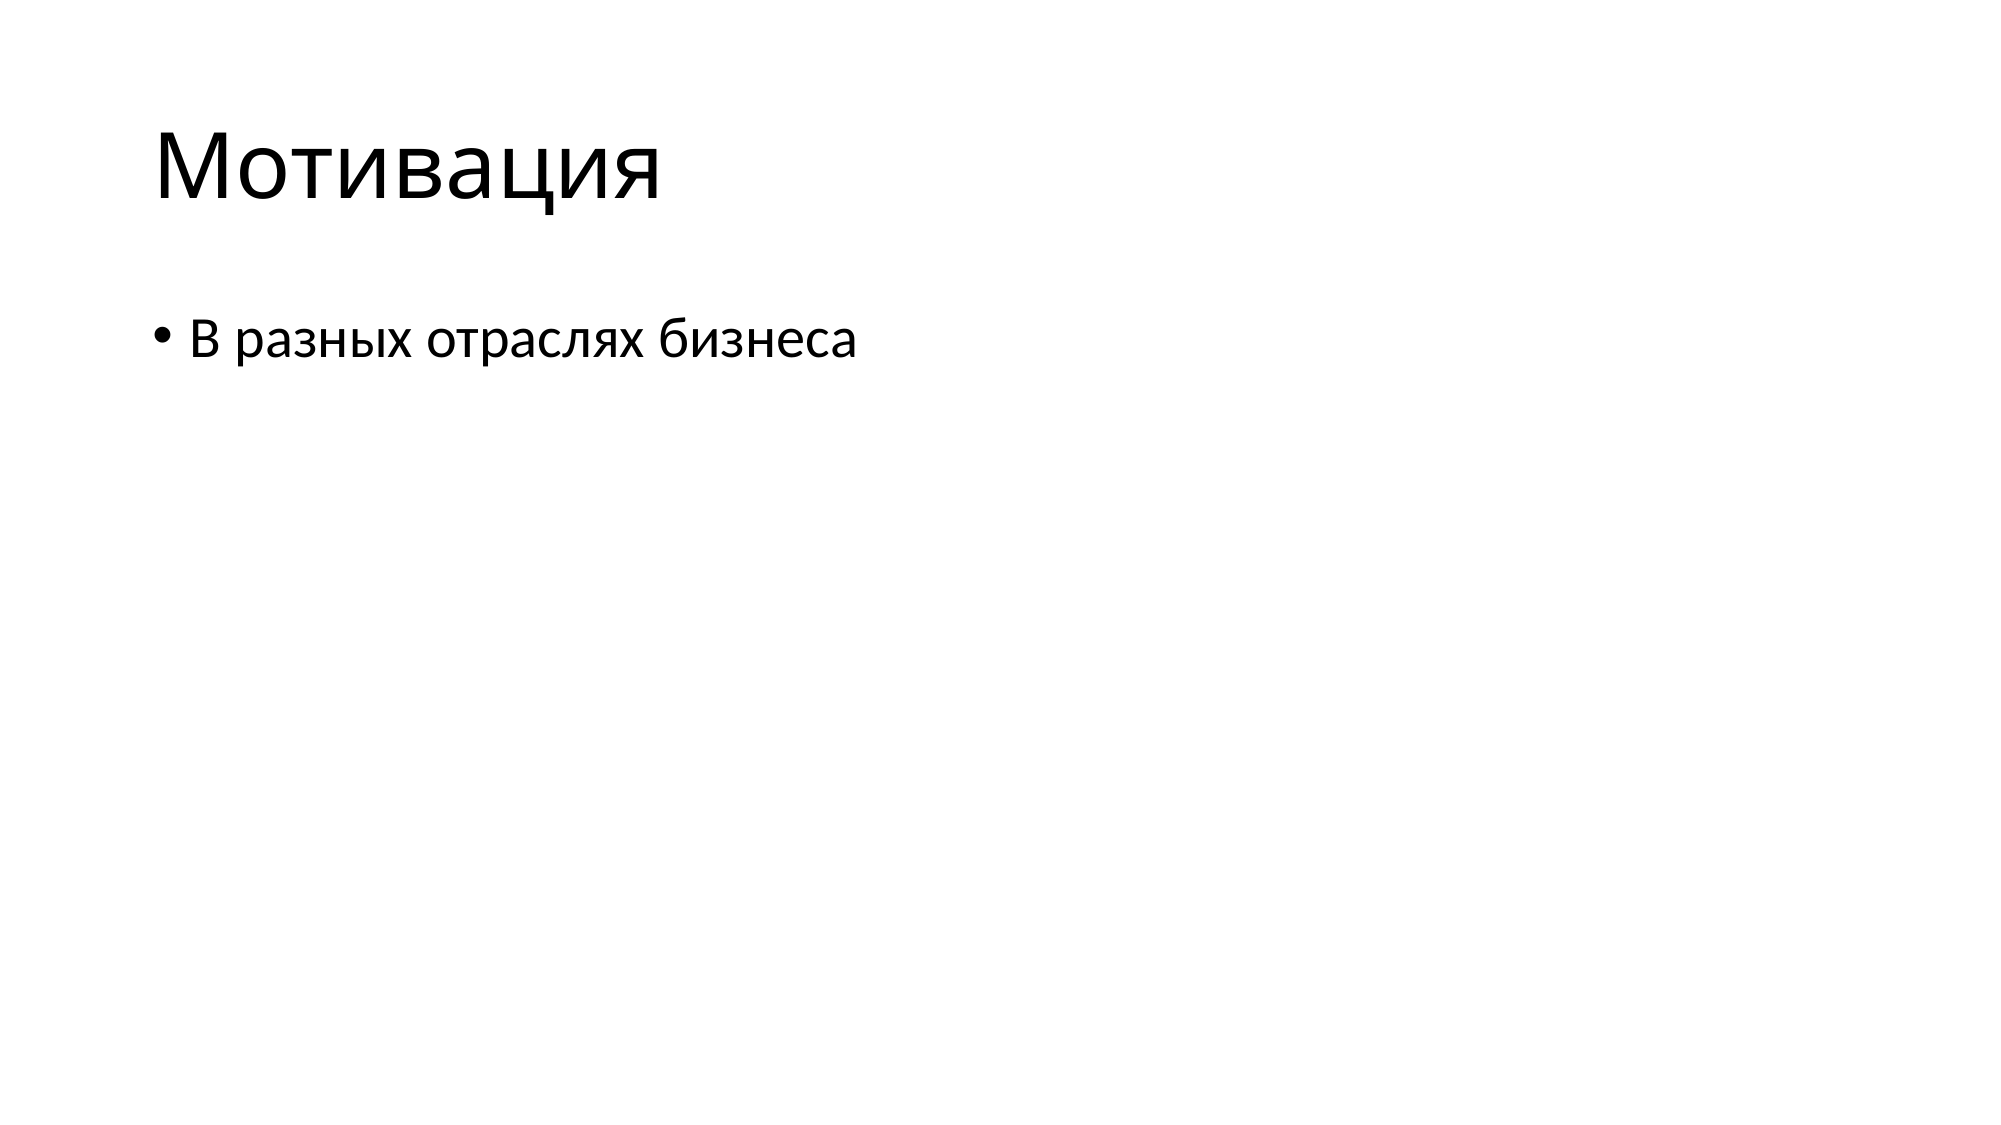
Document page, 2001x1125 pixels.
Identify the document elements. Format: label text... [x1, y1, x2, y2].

list В разных отраслях бизнеса [137, 299, 1863, 1014]
title Мотивация [137, 59, 1863, 278]
